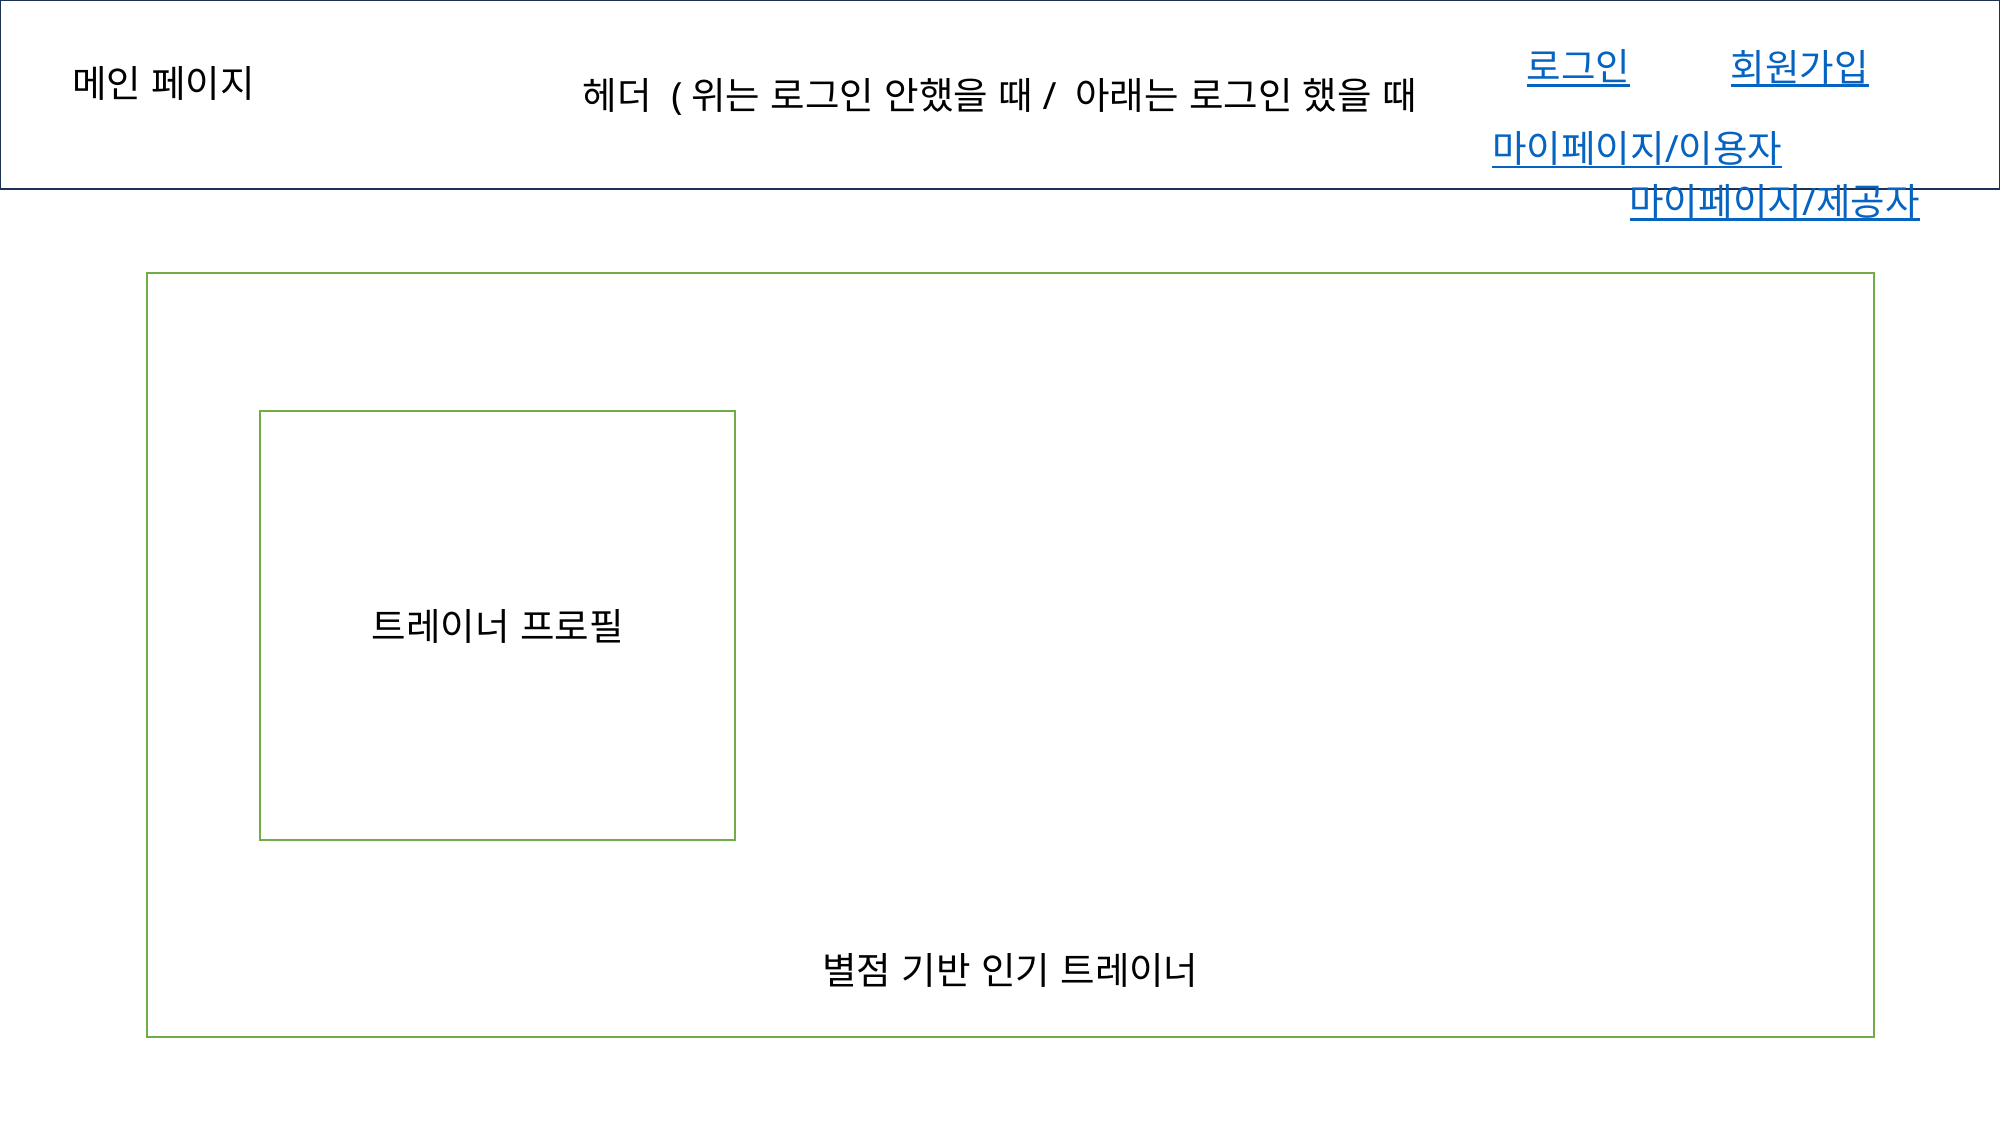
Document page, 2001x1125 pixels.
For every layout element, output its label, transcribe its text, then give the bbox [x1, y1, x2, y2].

text_box 마이페이지/제공자 [1614, 170, 2000, 240]
text_box 트레이너 프로필 [259, 410, 736, 841]
text_box 헤더 (위는 로그인 안했을 때/ 아래는 로그인 했을 때 [0, 0, 2000, 190]
text_box 마이페이지/이용자 [1477, 117, 1893, 187]
text_box 별점 기반 인기 트레이너 [146, 272, 1875, 1038]
